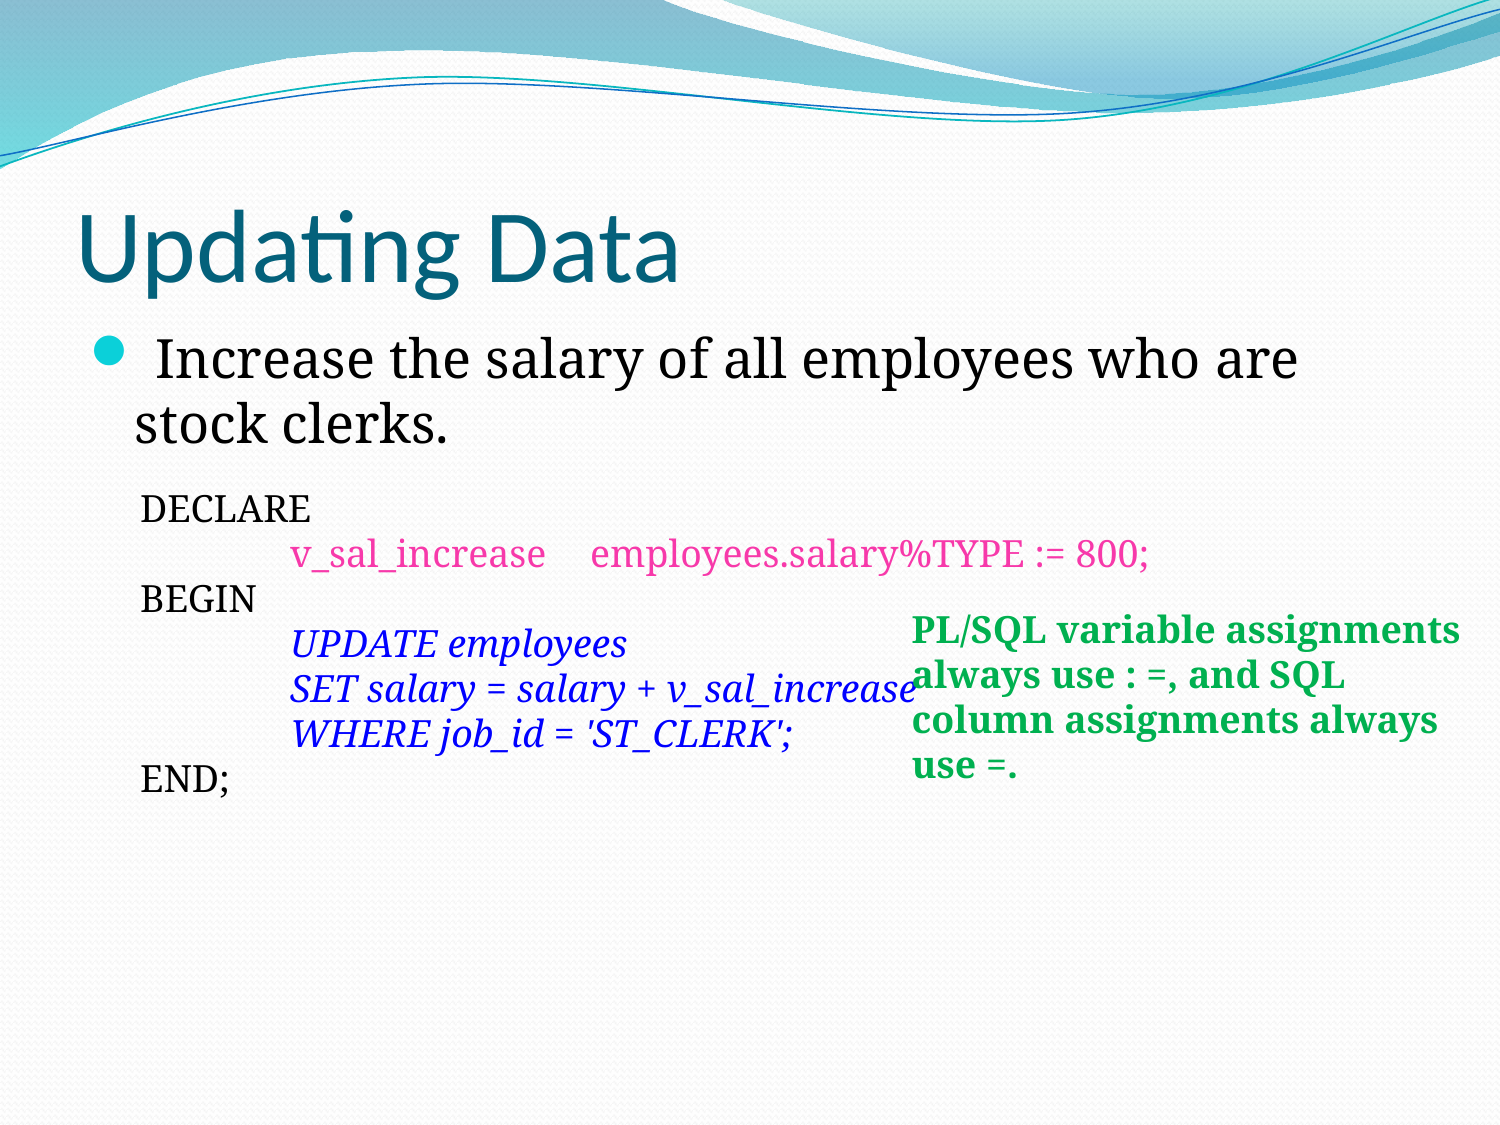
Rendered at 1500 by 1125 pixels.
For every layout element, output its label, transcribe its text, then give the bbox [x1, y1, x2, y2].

text_box PL/SQL variable assignments always use : =, and SQL column assignments always use =. [896, 598, 1488, 793]
list Increase the salary of all employees who are stock clerks. [75, 317, 1425, 1038]
text_box DECLARE v_sal_increase employees.salary%TYPE := 800; BEGIN UPDATE employees SET salary = salary + v_sal_increase WHERE job_id = 'ST_CLERK'; END; [125, 477, 1320, 808]
title Updating Data [75, 115, 1425, 303]
